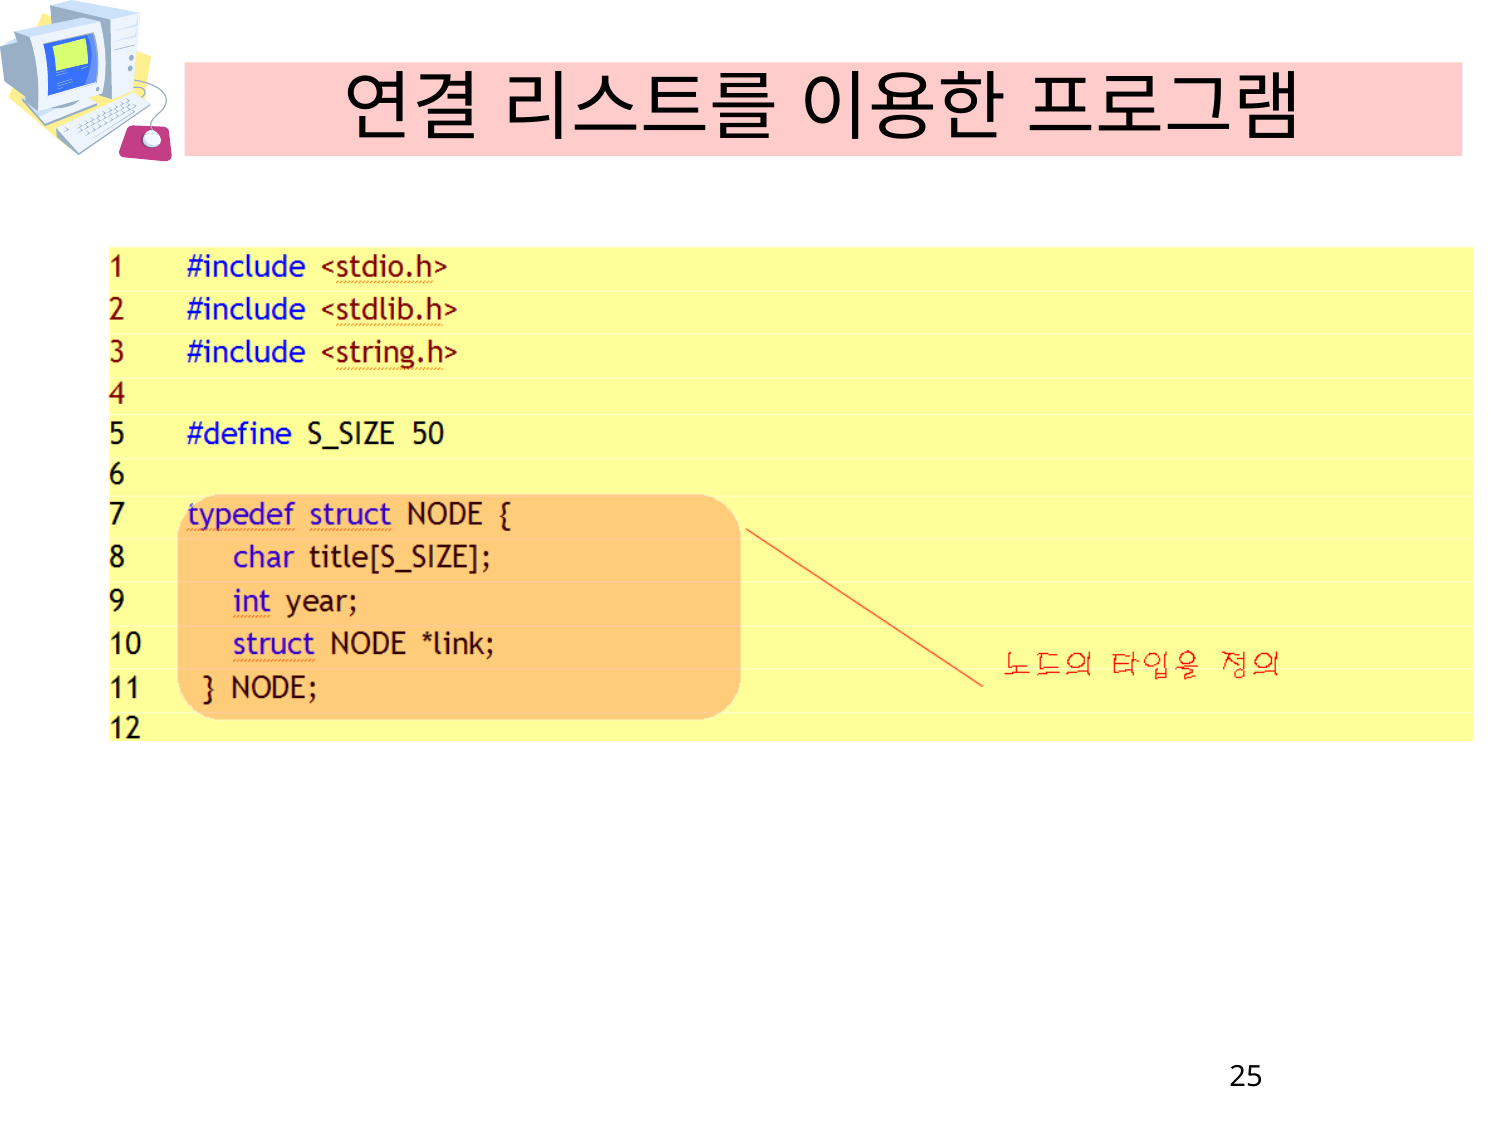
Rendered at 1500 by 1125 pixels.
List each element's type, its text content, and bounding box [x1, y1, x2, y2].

title 연결 리스트를 이용한 프로그램 [184, 62, 1463, 157]
slide_number 25 [965, 1050, 1278, 1125]
picture [100, 243, 1477, 741]
